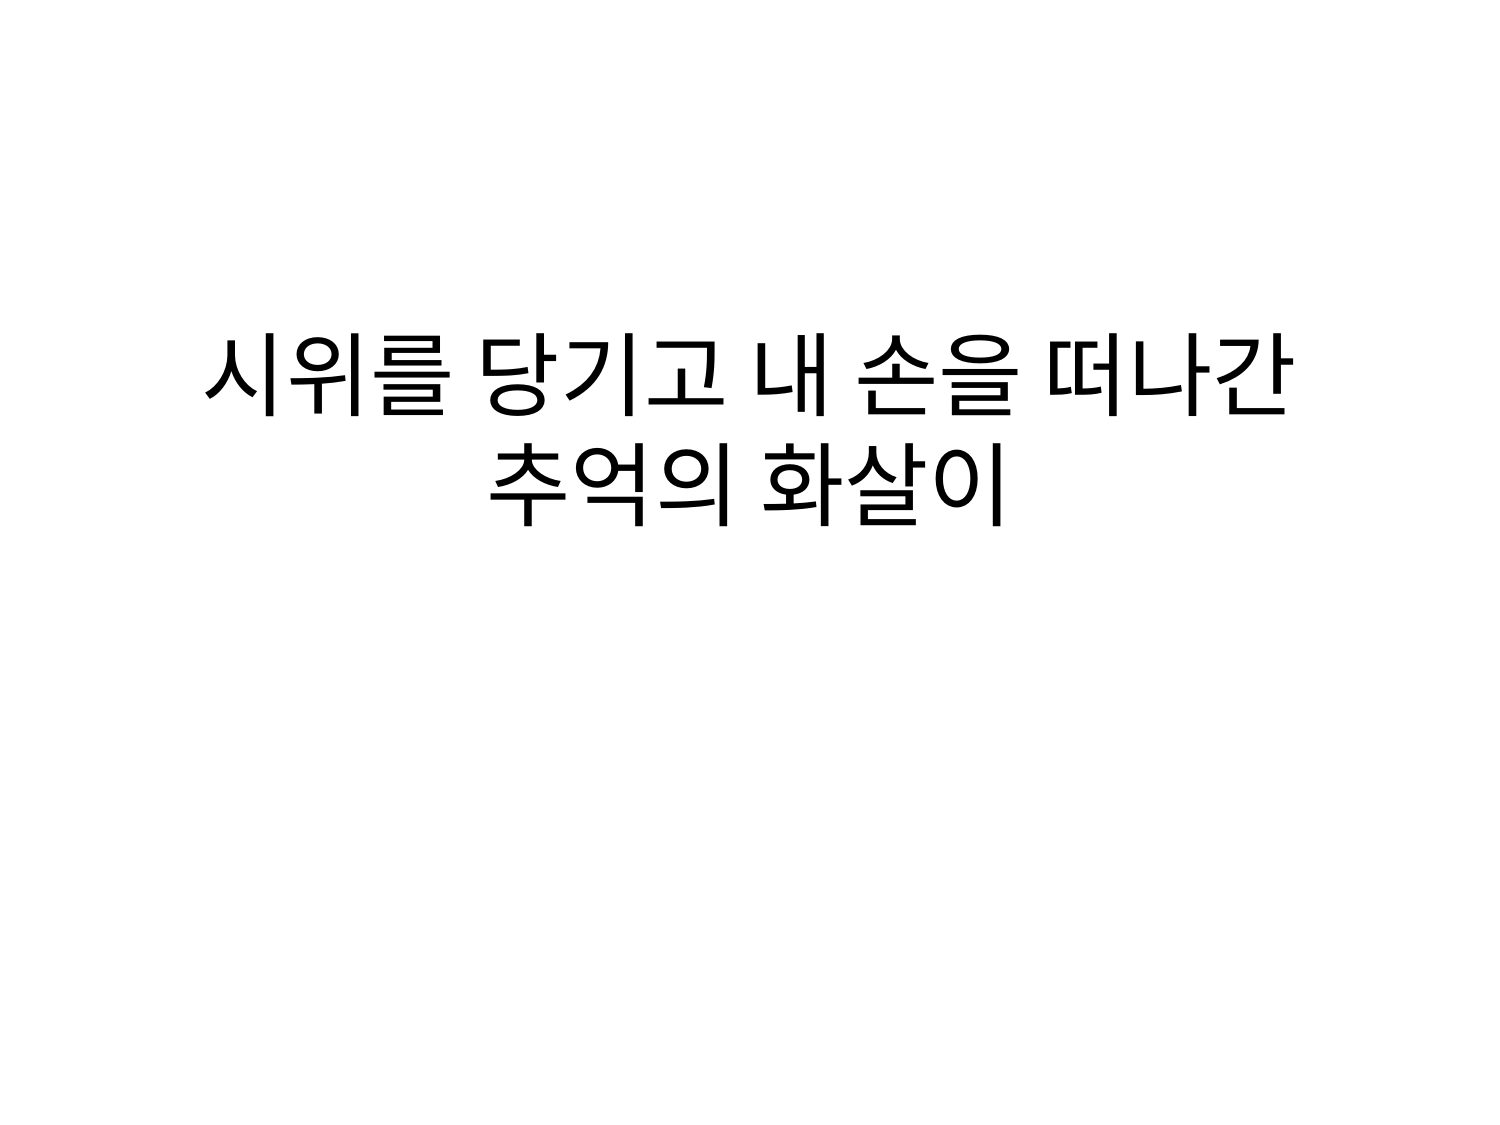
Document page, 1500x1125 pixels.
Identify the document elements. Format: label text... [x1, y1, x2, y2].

title 시위를 당기고 내 손을 떠나간 추억의 화살이 [112, 349, 1388, 591]
